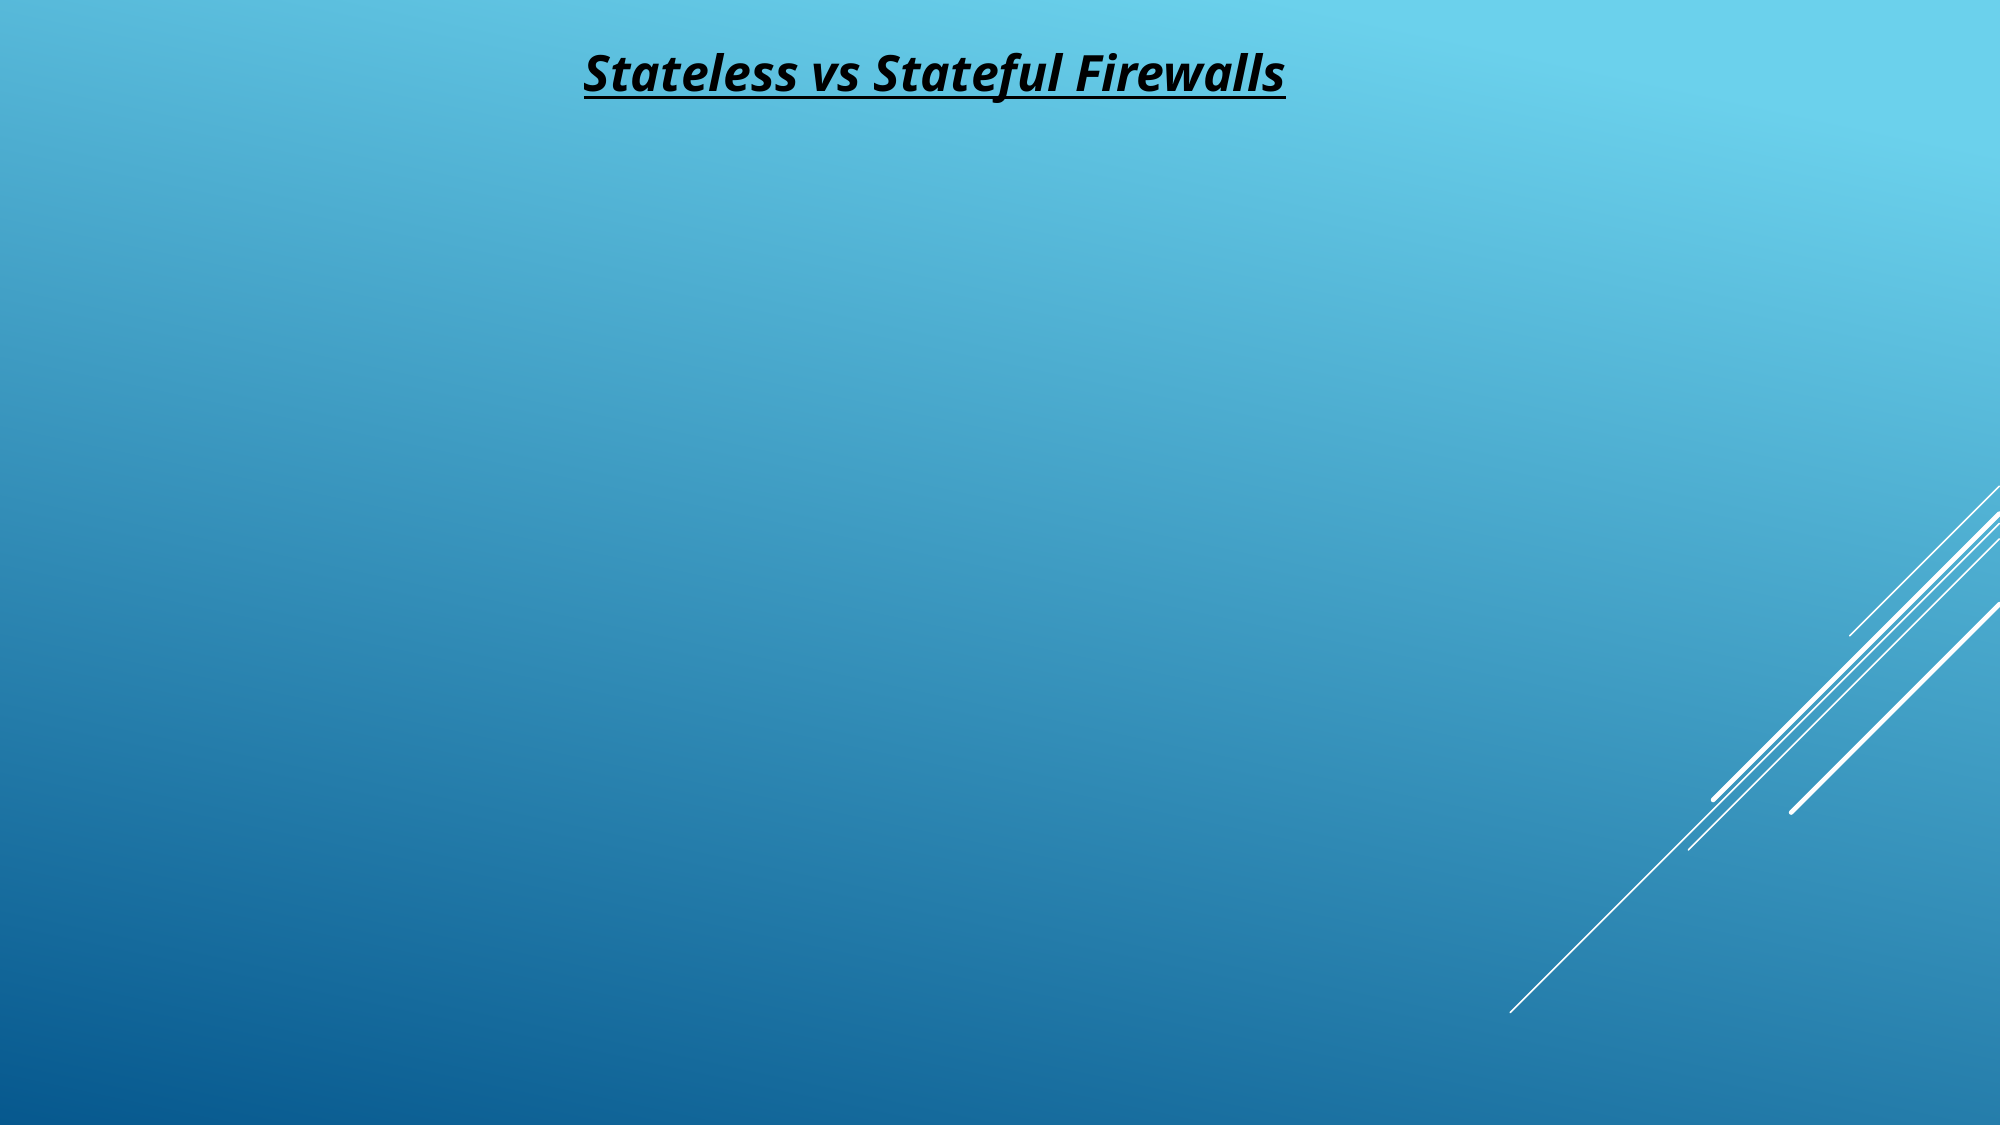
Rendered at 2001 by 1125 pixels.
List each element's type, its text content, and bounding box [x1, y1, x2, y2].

text_box Stateless vs Stateful Firewalls [217, 34, 1653, 110]
